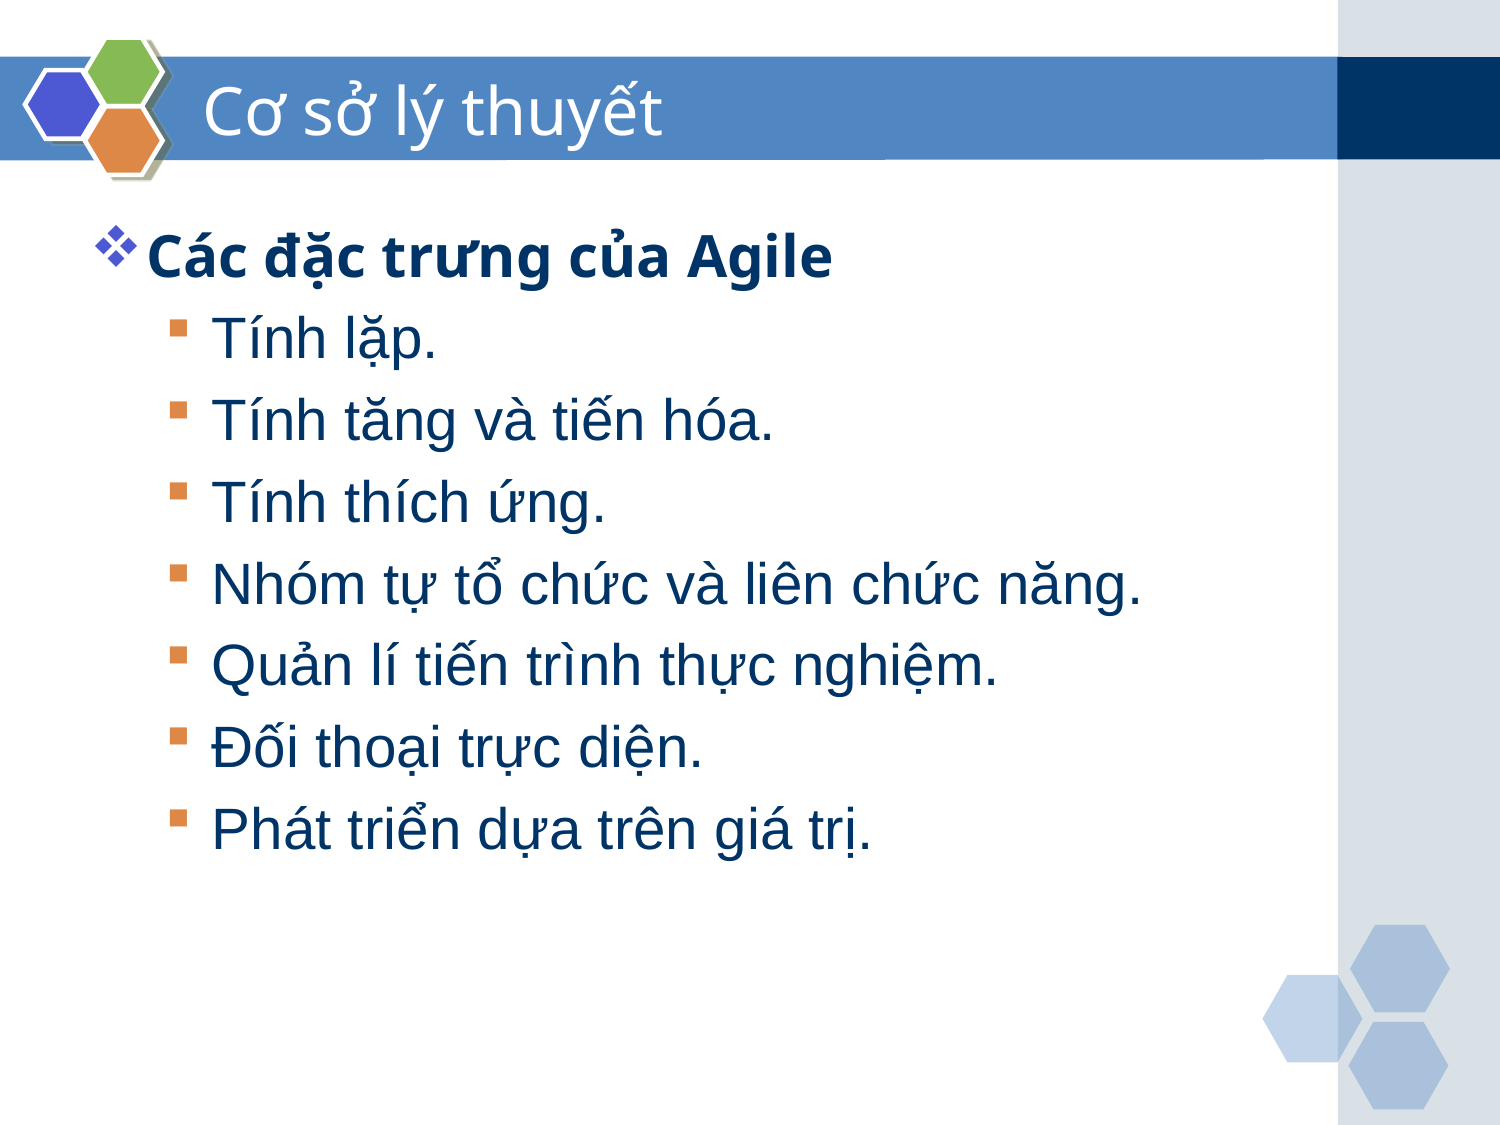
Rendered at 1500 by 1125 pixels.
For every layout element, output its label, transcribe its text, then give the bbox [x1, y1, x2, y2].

list Các đặc trưng của Agile Tính lặp. Tính tăng và tiến hóa. Tính thích ứng. Nhóm tự tổ chức và liên chức năng. Quản lí tiến trình thực nghiệm. Đối thoại trực diện. Phát triển dựa trên giá trị. [75, 176, 1425, 1038]
title Cơ sở lý thuyết [187, 62, 1288, 155]
